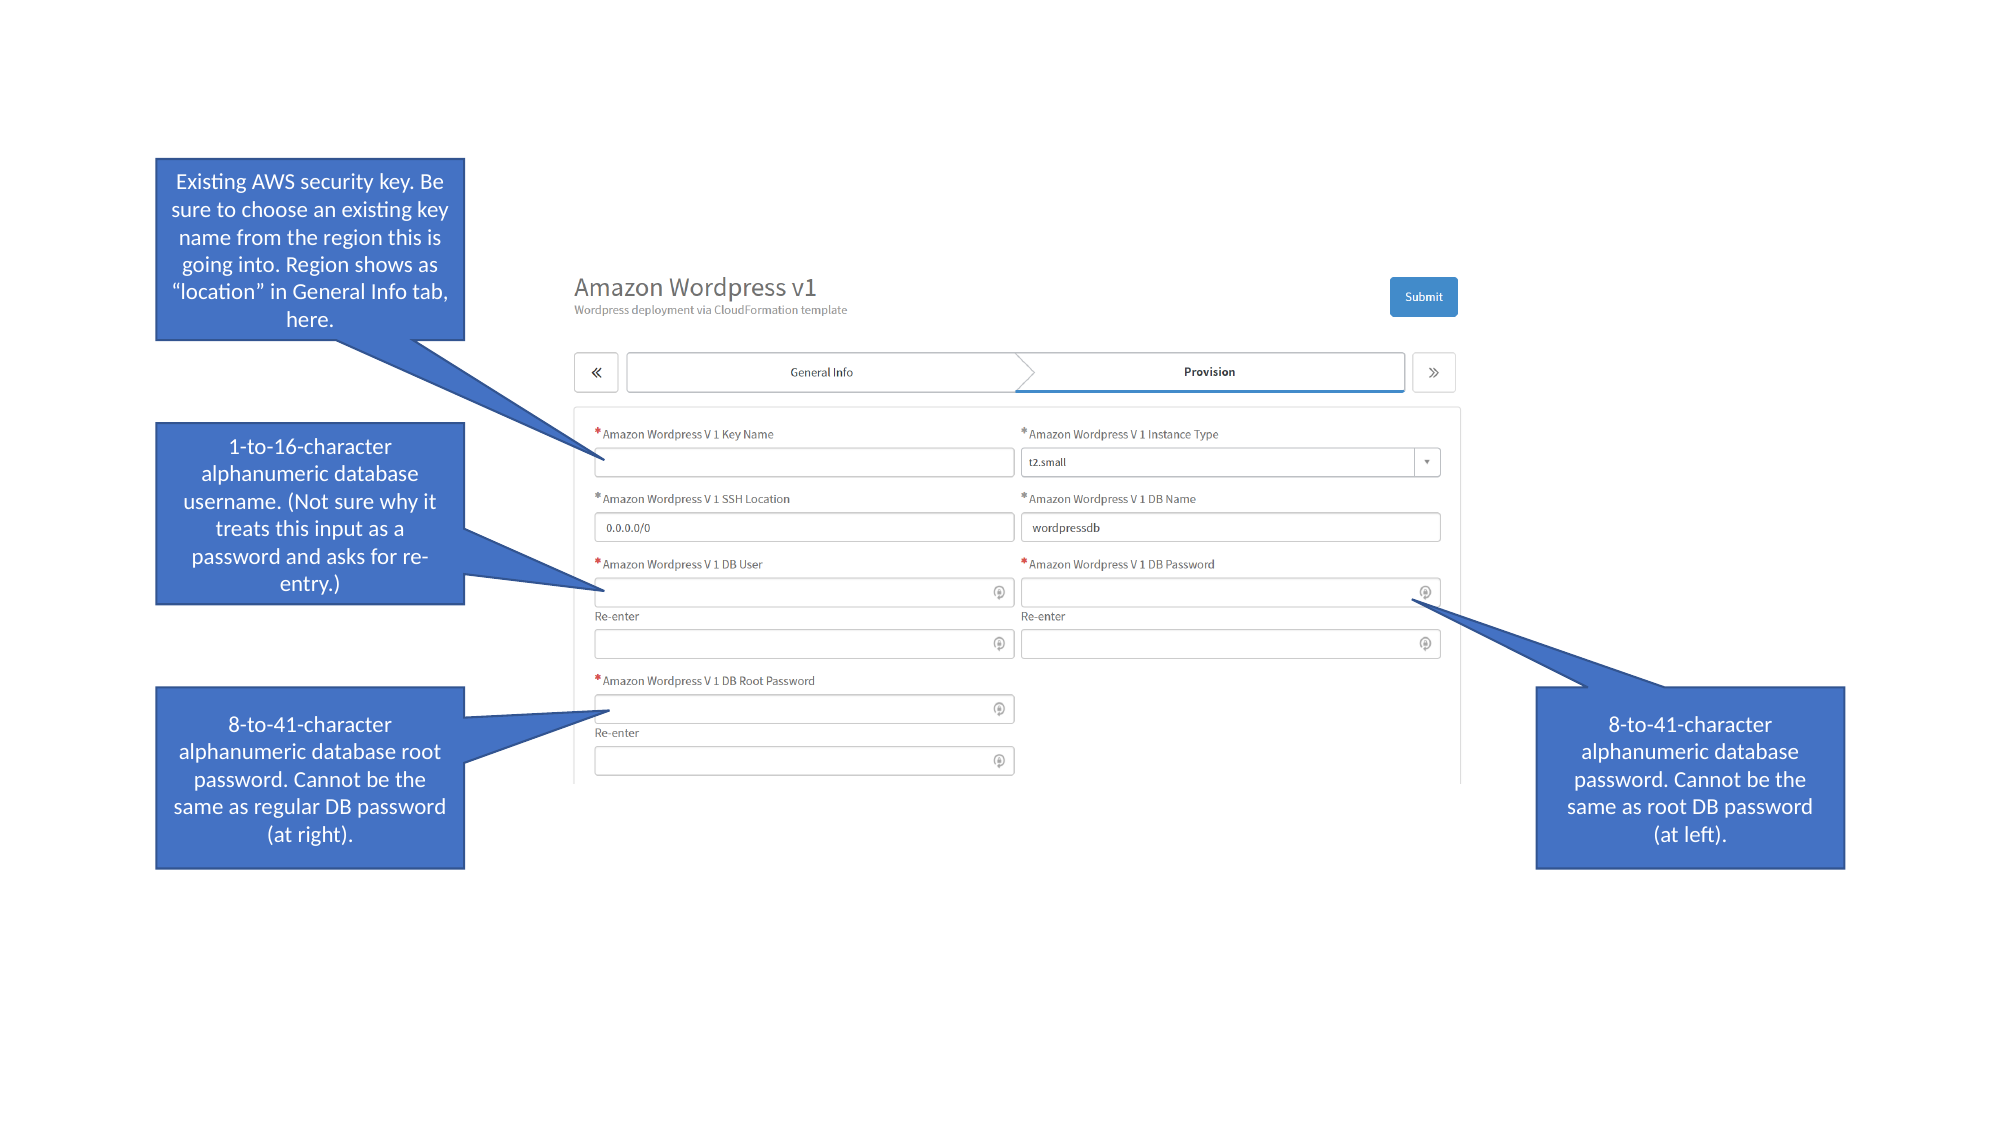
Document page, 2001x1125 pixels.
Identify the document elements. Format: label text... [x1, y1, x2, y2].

text_box Existing AWS security key. Be sure to choose an existing key name from the region this is going into. Region shows as “location” in General Info tab, here. [155, 157, 567, 445]
text_box 8-to-41-character alphanumeric database root password. Cannot be the same as regular DB password (at right). [155, 686, 567, 870]
text_box 1-to-16-character alphanumeric database username. (Not sure why it treats this input as a password and asks for re-entry.) [155, 422, 567, 606]
picture [567, 263, 1466, 784]
text_box 8-to-41-character alphanumeric database password. Cannot be the same as root DB password (at left). [1466, 617, 1846, 870]
